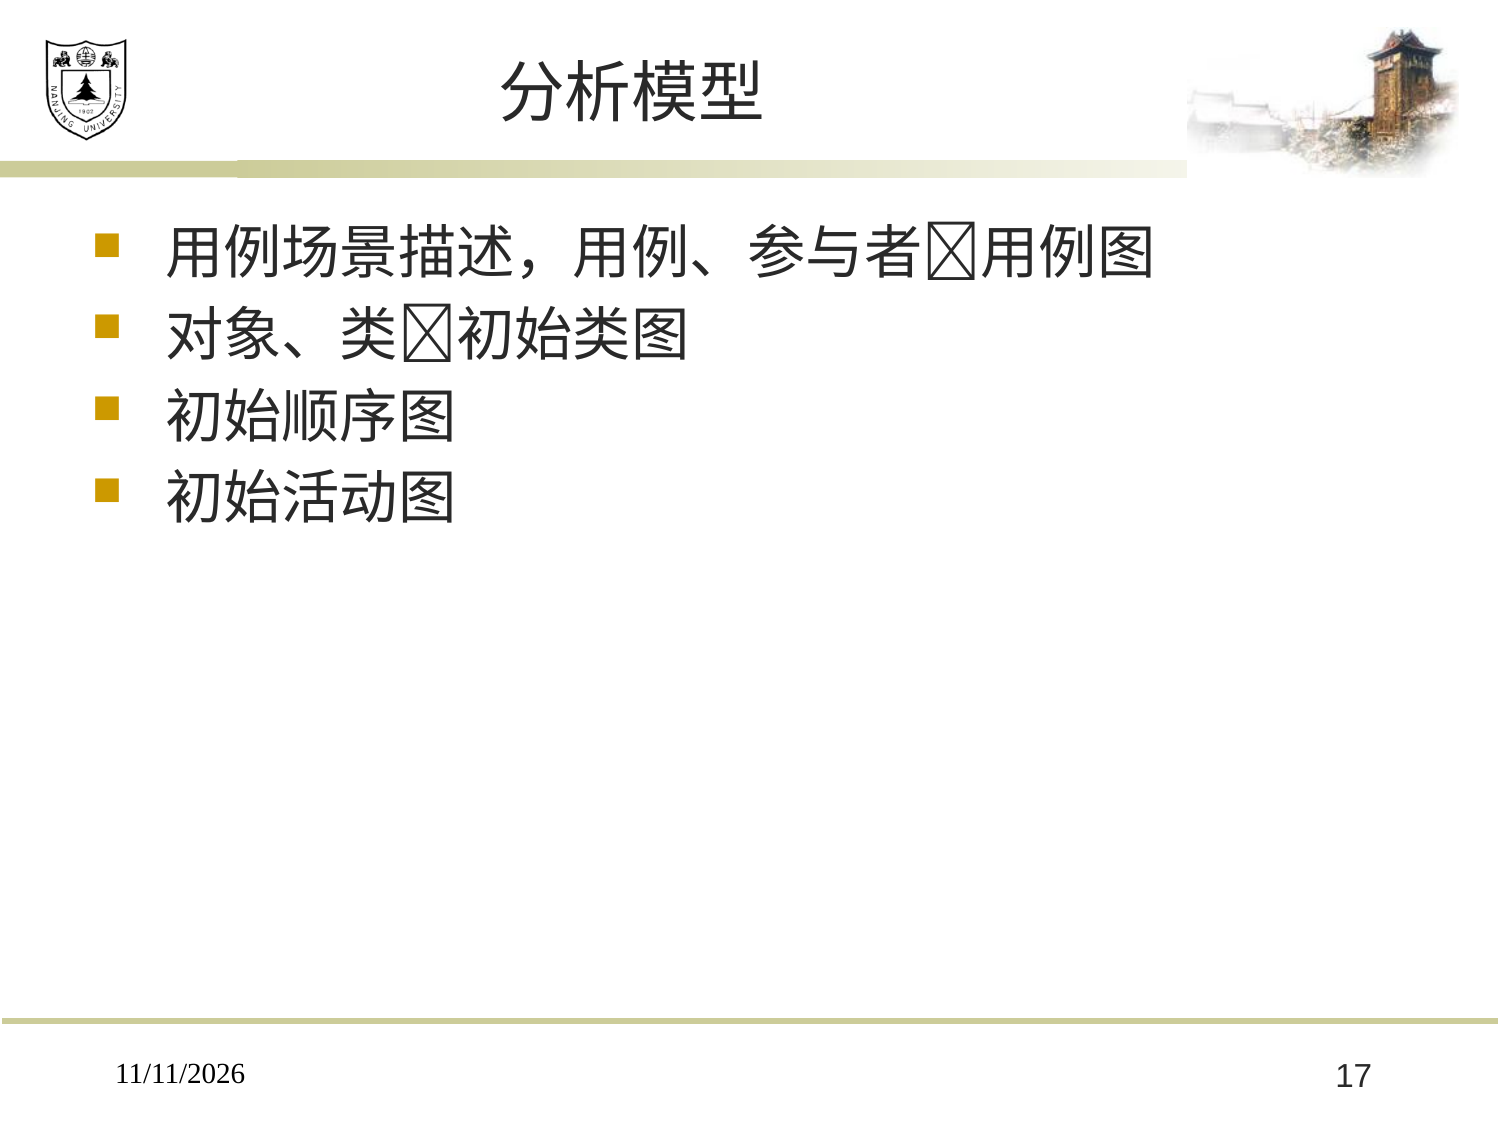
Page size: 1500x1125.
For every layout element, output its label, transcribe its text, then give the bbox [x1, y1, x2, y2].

picture [41, 36, 131, 143]
title 分析模型 [171, 42, 1093, 138]
picture [1187, 27, 1459, 178]
picture [2, 1018, 1498, 1024]
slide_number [100, 1046, 313, 1107]
list 用例场景描述，用例、参与者用例图 对象、类初始类图 初始顺序图 初始活动图 [76, 208, 1413, 964]
slide_number 17 [1234, 1046, 1388, 1107]
